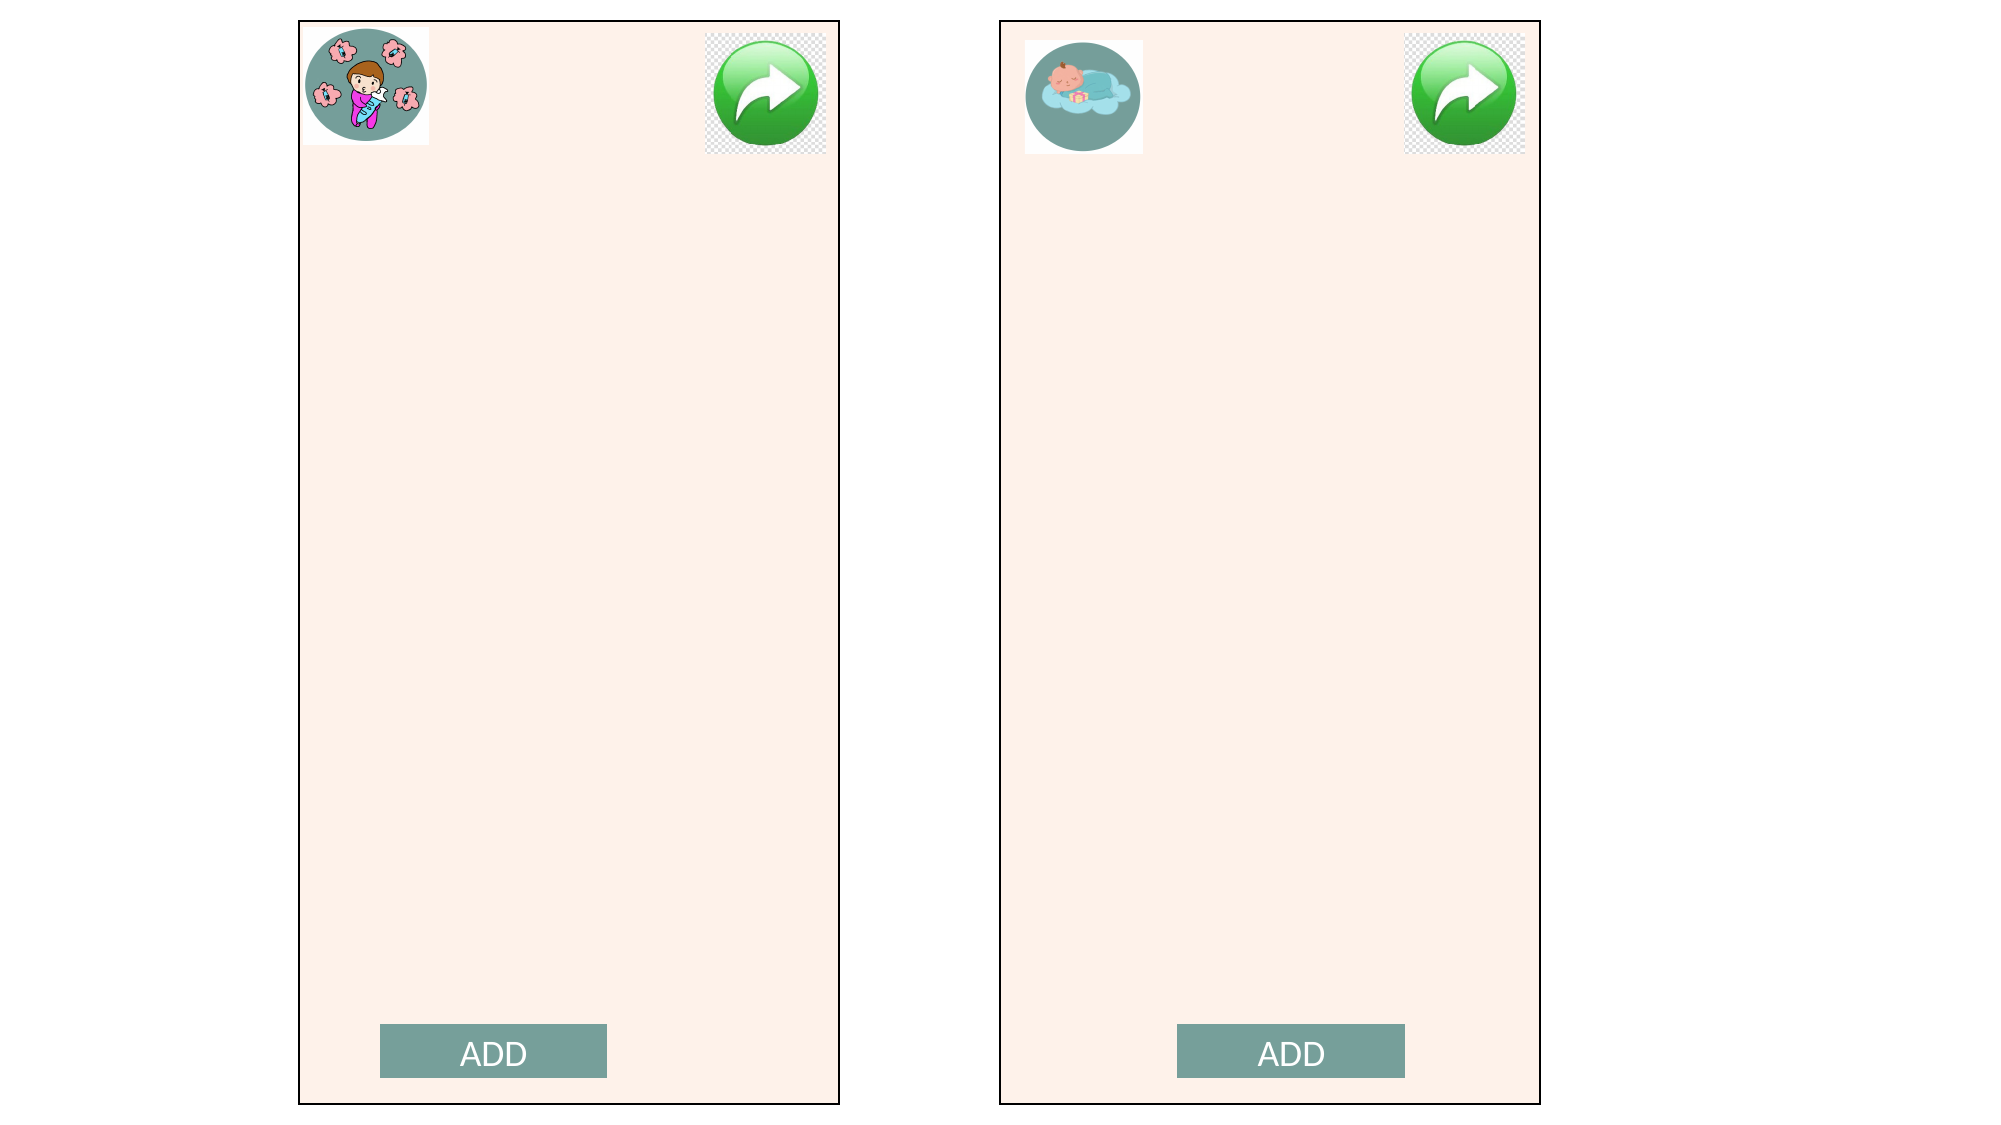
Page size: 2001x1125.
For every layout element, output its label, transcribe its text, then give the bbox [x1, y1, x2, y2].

text_box [999, 20, 1541, 1105]
picture [1024, 40, 1143, 154]
picture [705, 33, 826, 154]
text_box ADD [1177, 1024, 1405, 1078]
text_box ADD [380, 1024, 607, 1078]
text_box [298, 20, 840, 1105]
picture [303, 27, 429, 145]
picture [1404, 33, 1525, 154]
